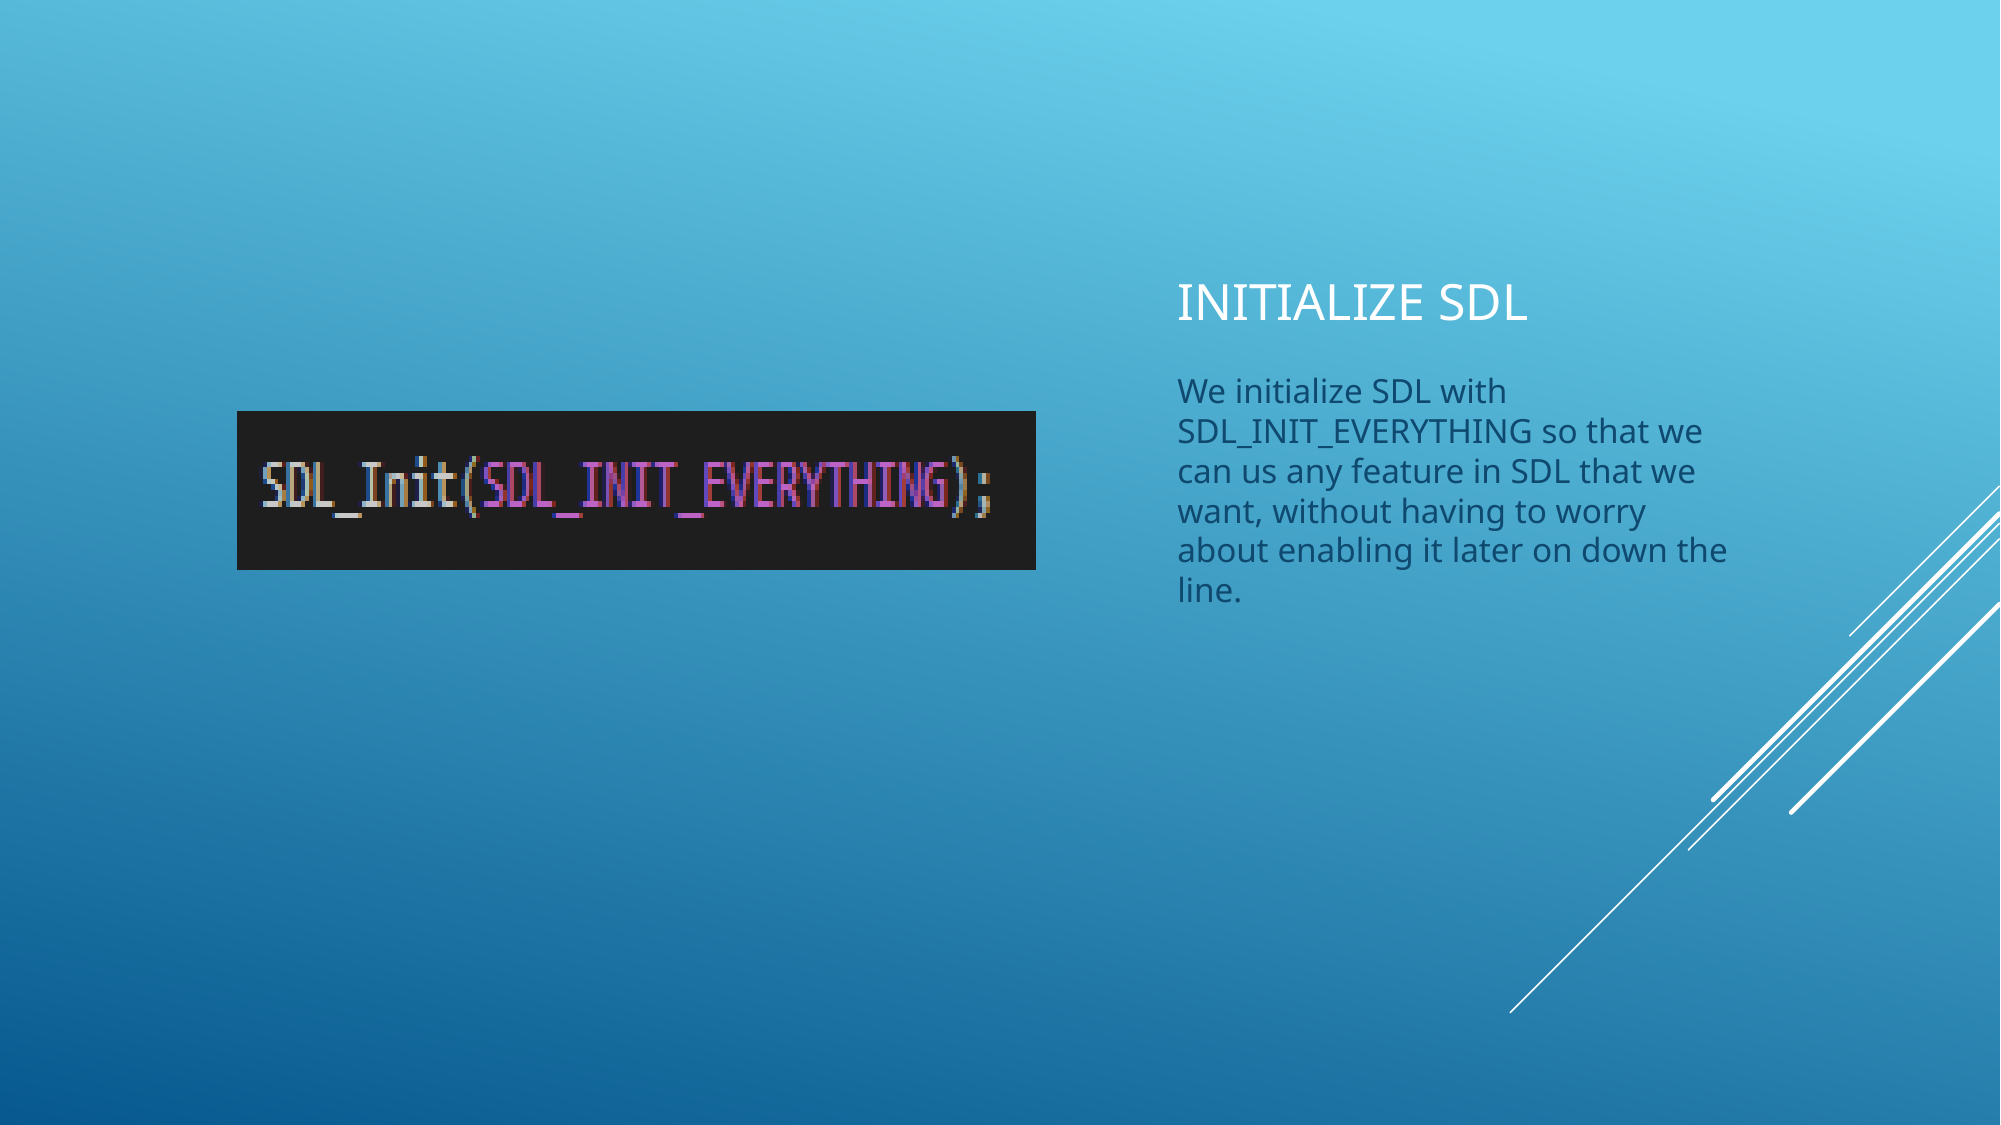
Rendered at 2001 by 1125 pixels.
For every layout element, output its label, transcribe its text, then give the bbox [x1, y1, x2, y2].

title Initialize SDL [1162, 112, 1763, 338]
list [237, 411, 1036, 570]
list We initialize SDL with SDL_INIT_EVERYTHING so that we can us any feature in SDL that we want, without having to worry about enabling it later on down the line. [1162, 362, 1763, 706]
